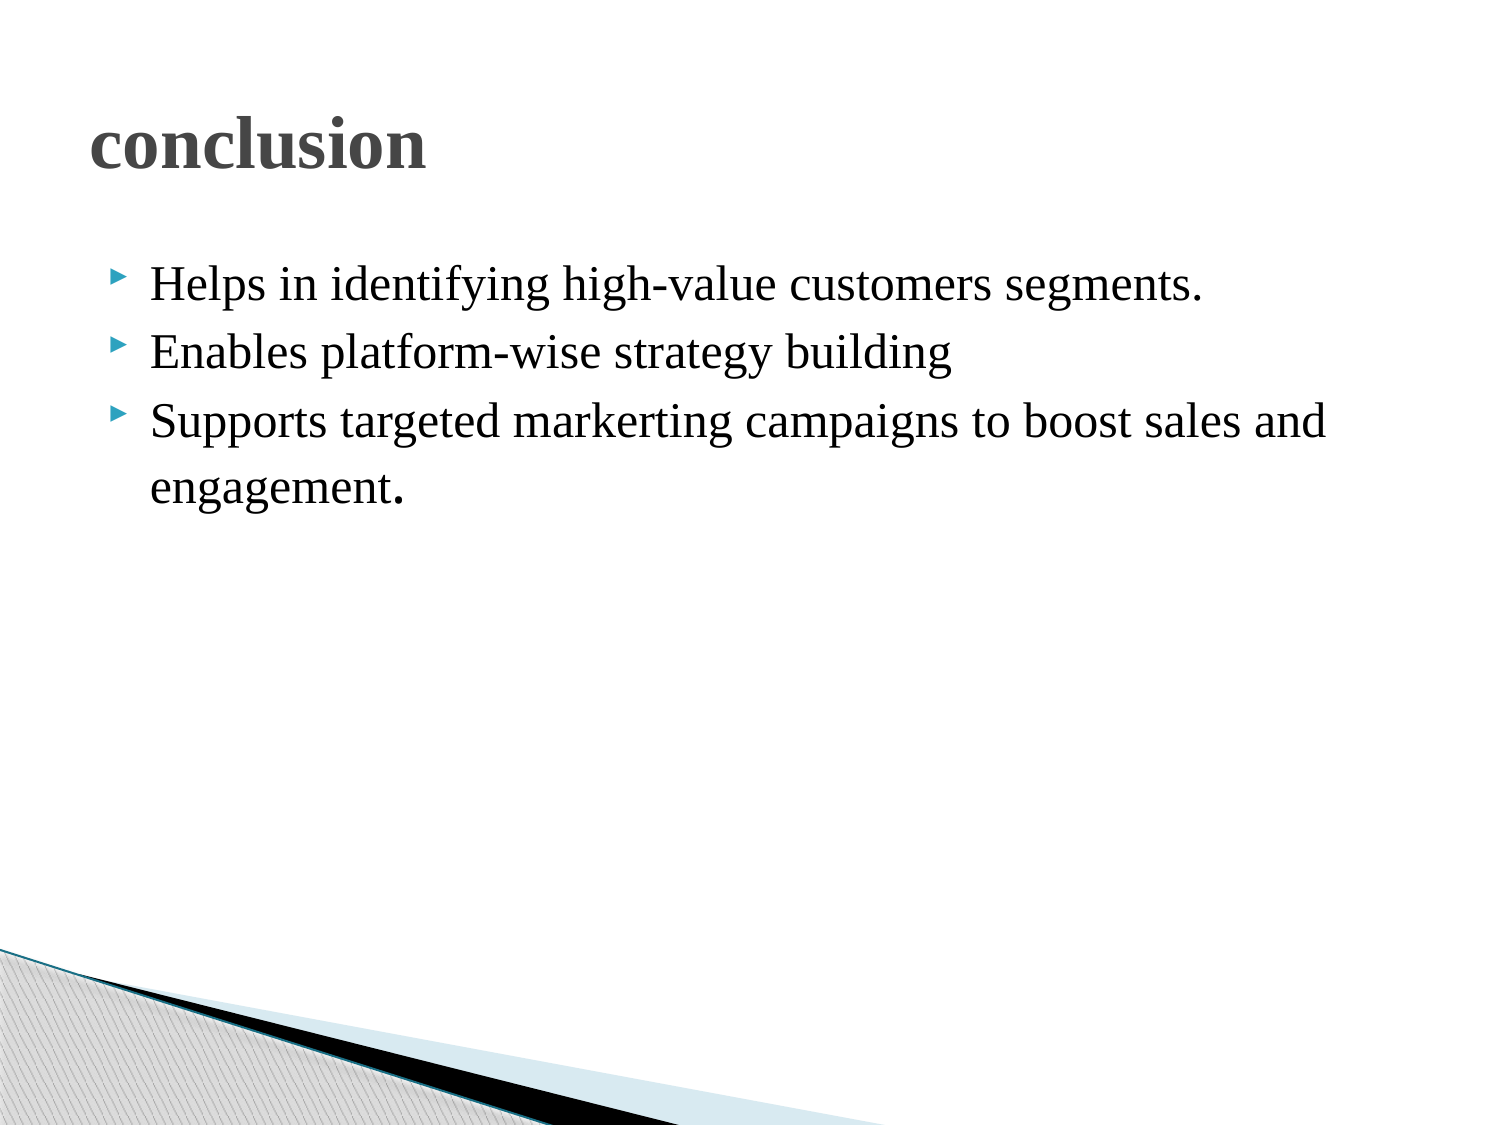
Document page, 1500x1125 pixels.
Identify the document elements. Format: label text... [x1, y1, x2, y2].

list Helps in identifying high-value customers segments. Enables platform-wise strategy building Supports targeted markerting campaigns to boost sales and engagement. [75, 243, 1425, 986]
title conclusion [75, 45, 1425, 233]
